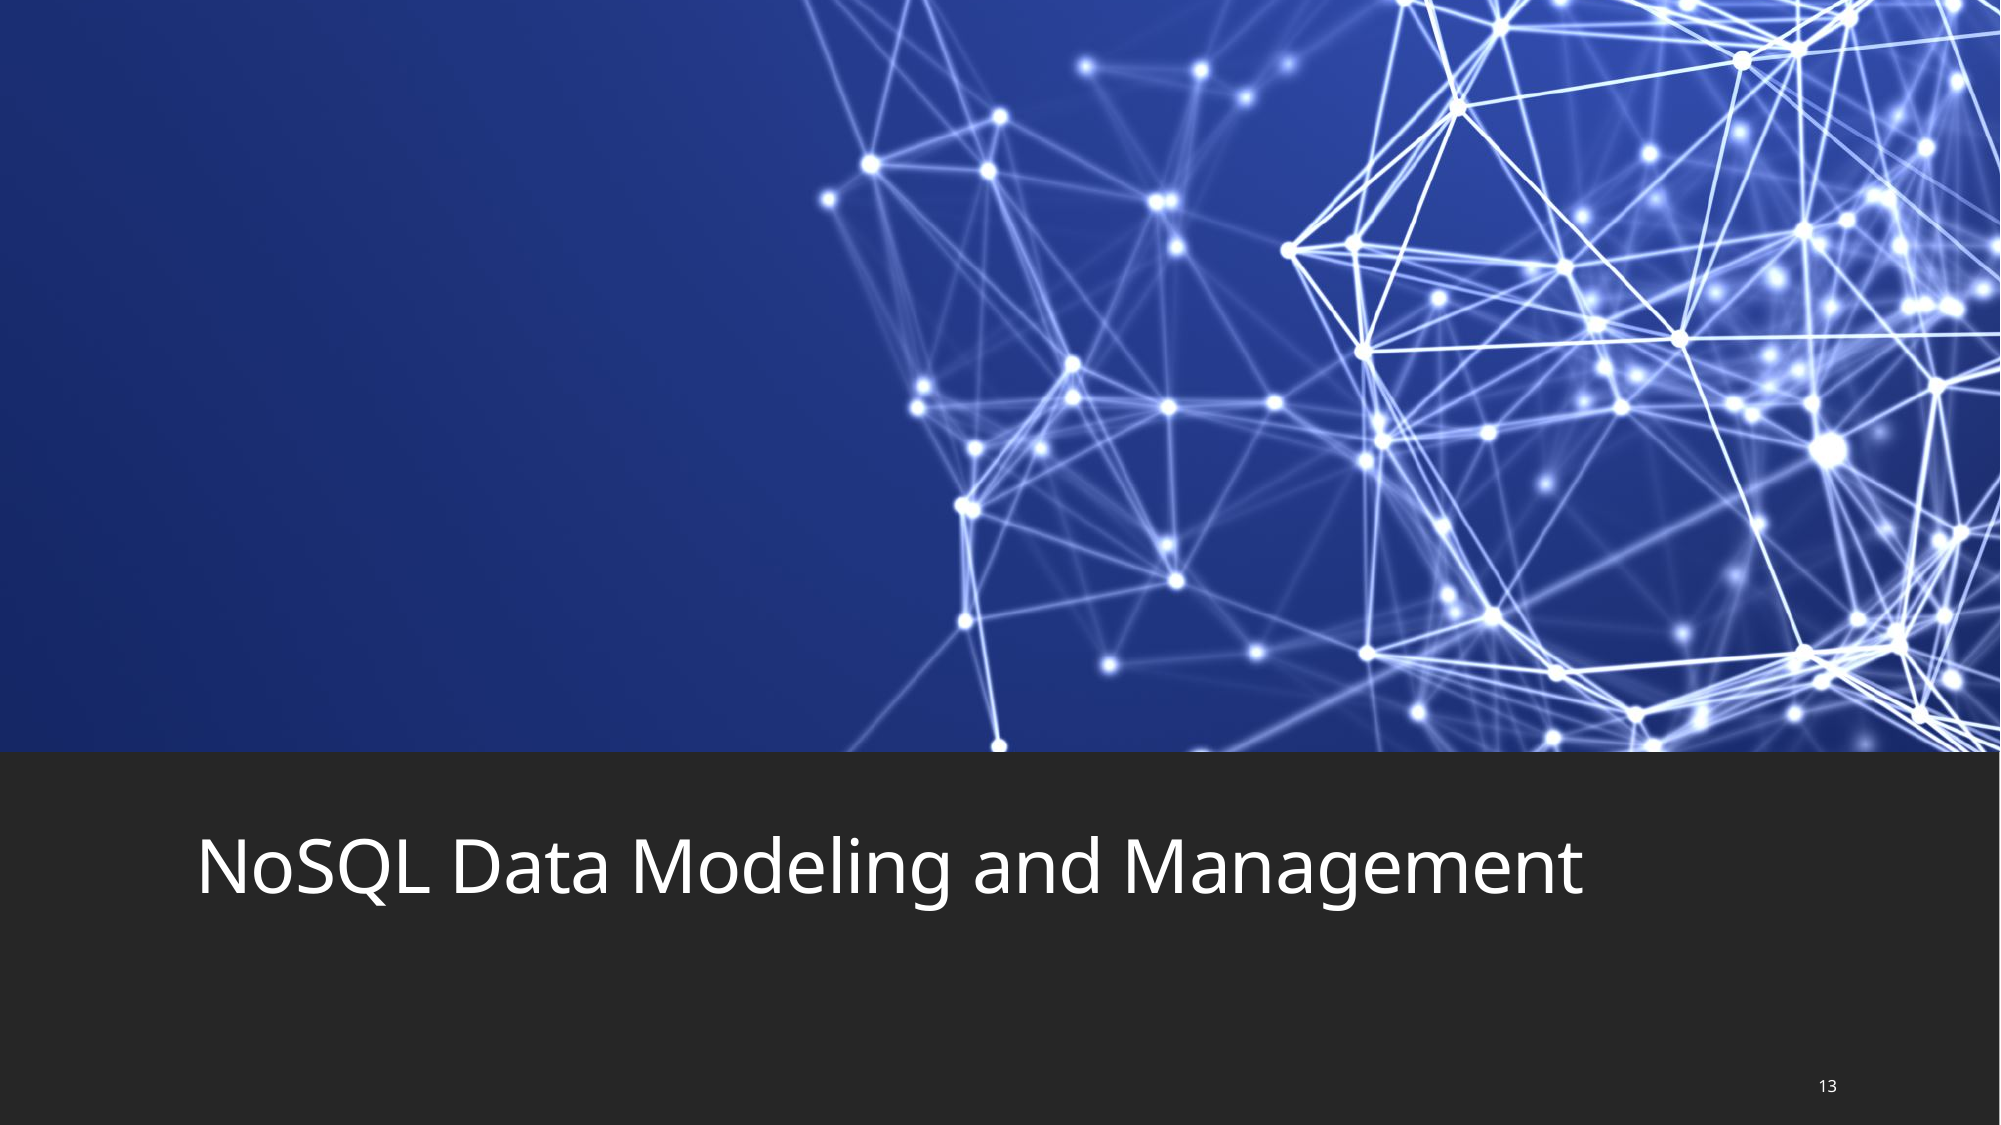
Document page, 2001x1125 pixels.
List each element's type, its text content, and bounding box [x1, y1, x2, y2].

picture [0, 0, 2000, 752]
title NoSQL Data Modeling and Management [180, 787, 1839, 910]
slide_number 13 [1803, 1057, 1932, 1118]
